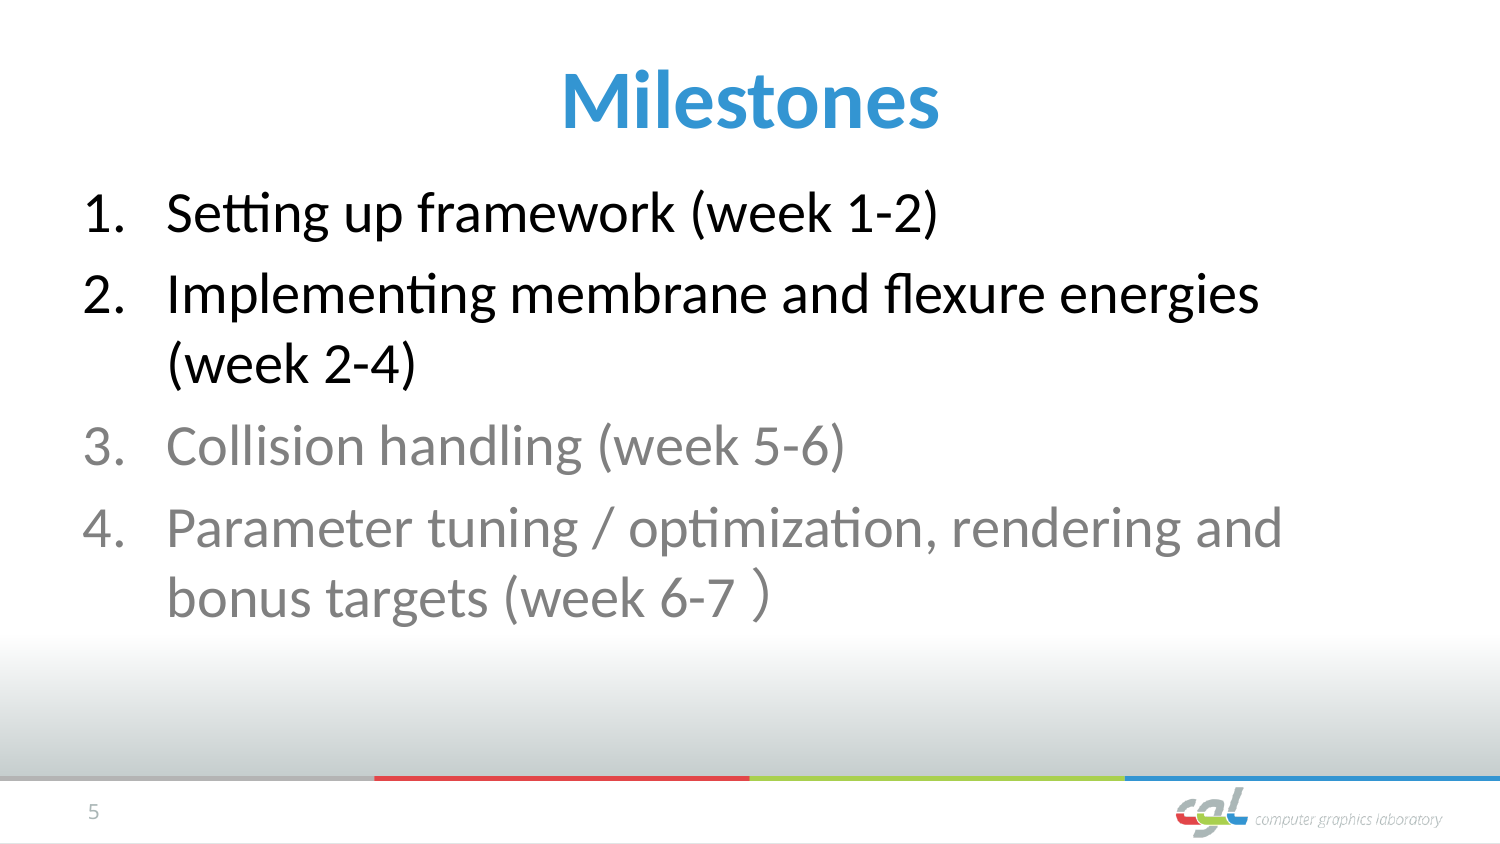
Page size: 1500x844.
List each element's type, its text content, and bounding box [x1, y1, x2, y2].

picture [0, 776, 1500, 844]
list Setting up framework (week 1-2) Implementing membrane and flexure energies (week 2-4) Collision handling (week 5-6) Parameter tuning / optimization, rendering and bonus targets (week 6-7） [52, 143, 1448, 755]
title Milestones [52, 0, 1449, 116]
slide_number 5 [52, 800, 136, 824]
